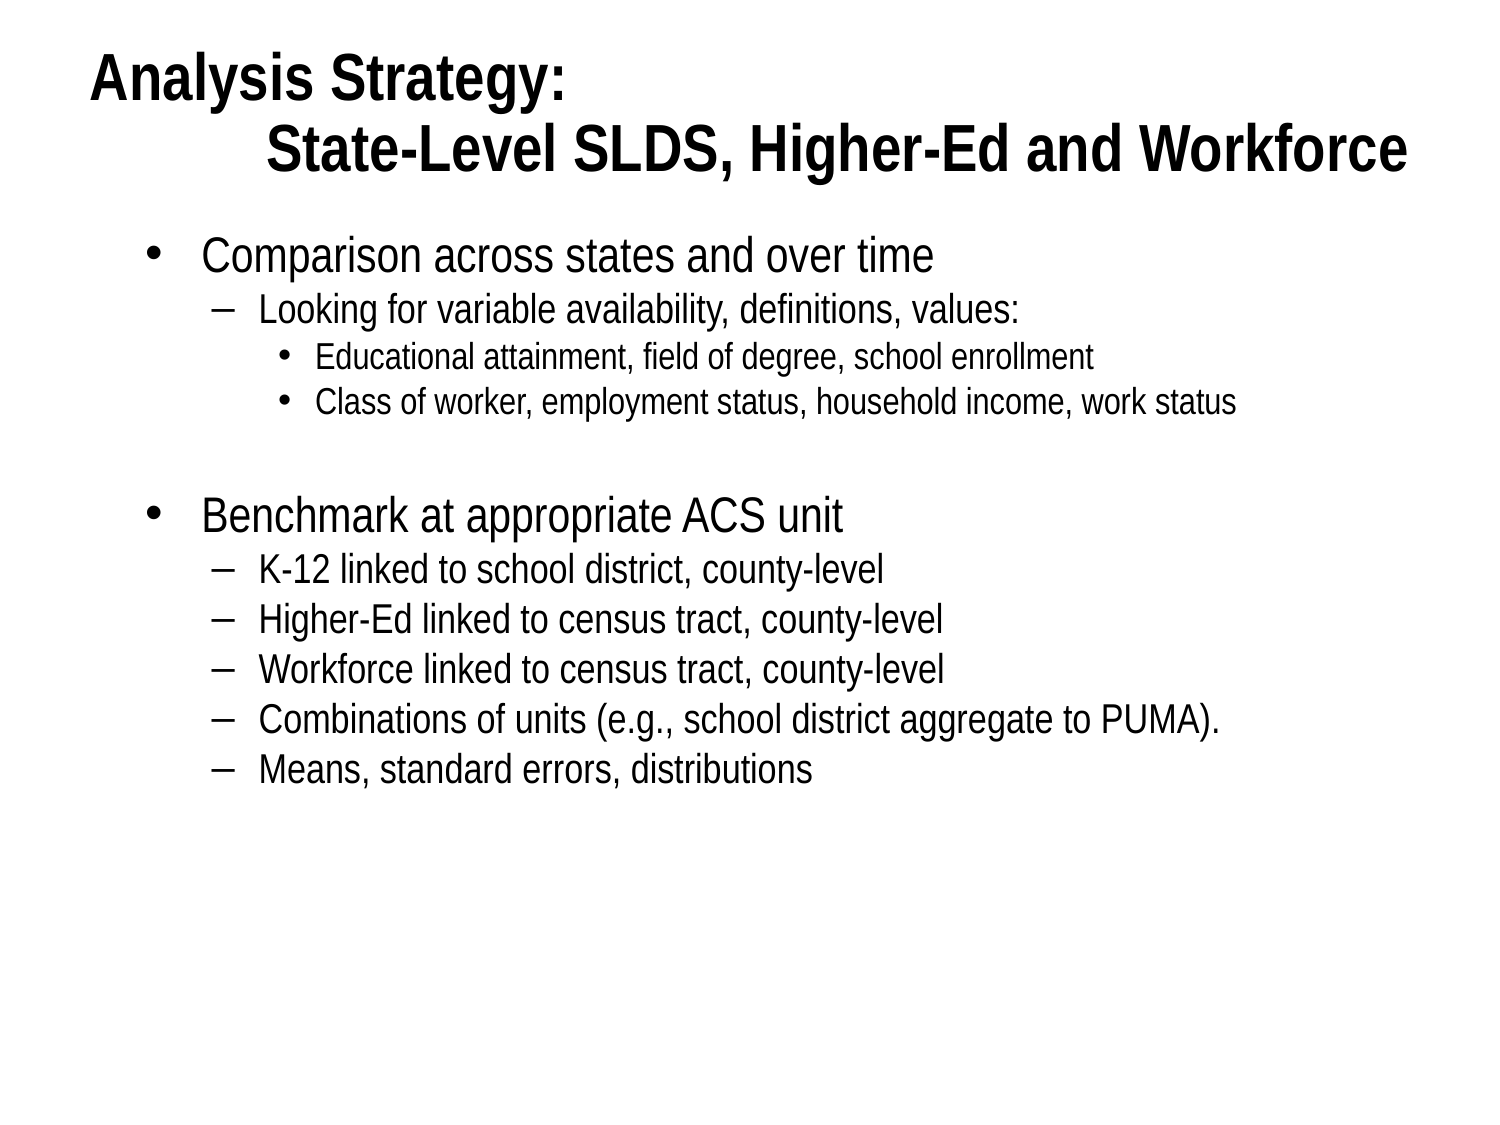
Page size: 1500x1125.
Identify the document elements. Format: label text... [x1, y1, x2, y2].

text_box Analysis Strategy: State-Level SLDS, Higher-Ed and Workforce [75, 15, 1425, 204]
text_box Comparison across states and over time Looking for variable availability, definitions, values: Educational attainment, field of degree, school enrollment Class of worker, employment status, household income, work status Benchmark at appropriate ACS unit K-12 linked to school district, county-level Higher-Ed linked to census tract, county-level Workforce linked to census tract, county-level Combinations of units (e.g., school district aggregate to PUMA). Means, standard errors, distributions [75, 214, 1425, 957]
